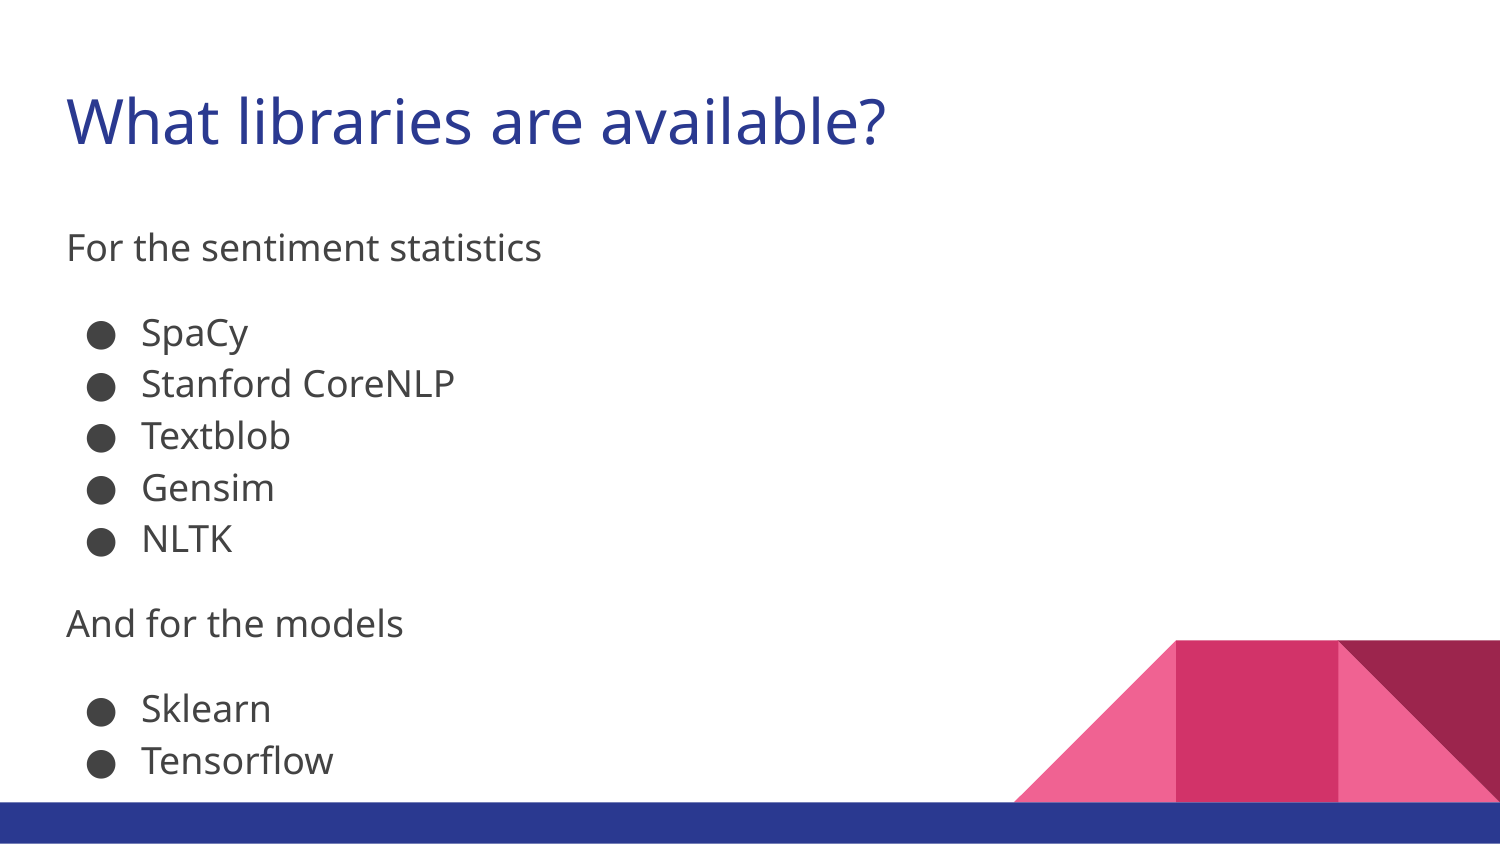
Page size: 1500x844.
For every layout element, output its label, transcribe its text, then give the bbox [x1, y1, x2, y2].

title What libraries are available? [51, 67, 1449, 167]
list For the sentiment statistics SpaCy Stanford CoreNLP Textblob Gensim NLTK And for the models Sklearn Tensorflow [51, 201, 1449, 750]
